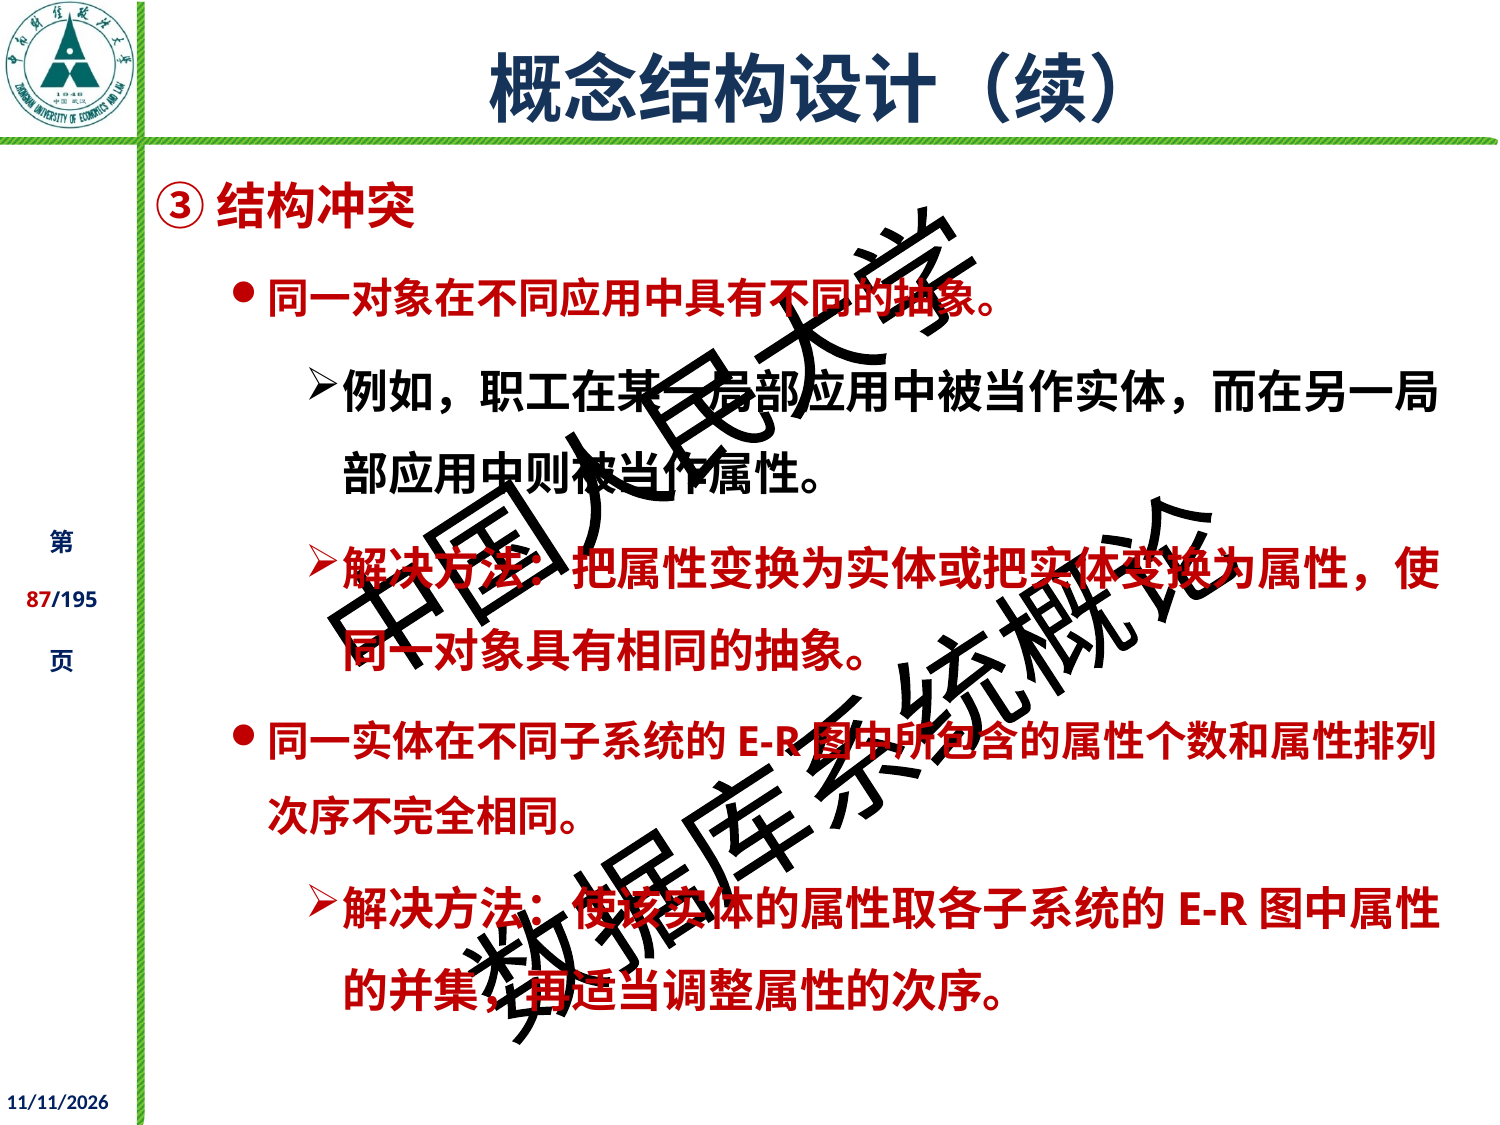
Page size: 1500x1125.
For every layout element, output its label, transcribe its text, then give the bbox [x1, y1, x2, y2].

picture [1, 0, 145, 137]
list ③结构冲突 同一对象在不同应用中具有不同的抽象。 例如，职工在某一局部应用中被当作实体，而在另一局部应用中则被当作属性。 解决方法：把属性变换为实体或把实体变换为属性，使同一对象具有相同的抽象。 同一实体在不同子系统的E-R图中所包含的属性个数和属性排列次序不完全相同。 解决方法：使该实体的属性取各子系统的E-R图中属性的并集，再适当调整属性的次序。 [64, 137, 1483, 1059]
picture [0, 137, 64, 145]
picture [136, 1059, 145, 1080]
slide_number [0, 1080, 146, 1124]
title 概念结构设计（续） [157, 0, 1495, 181]
